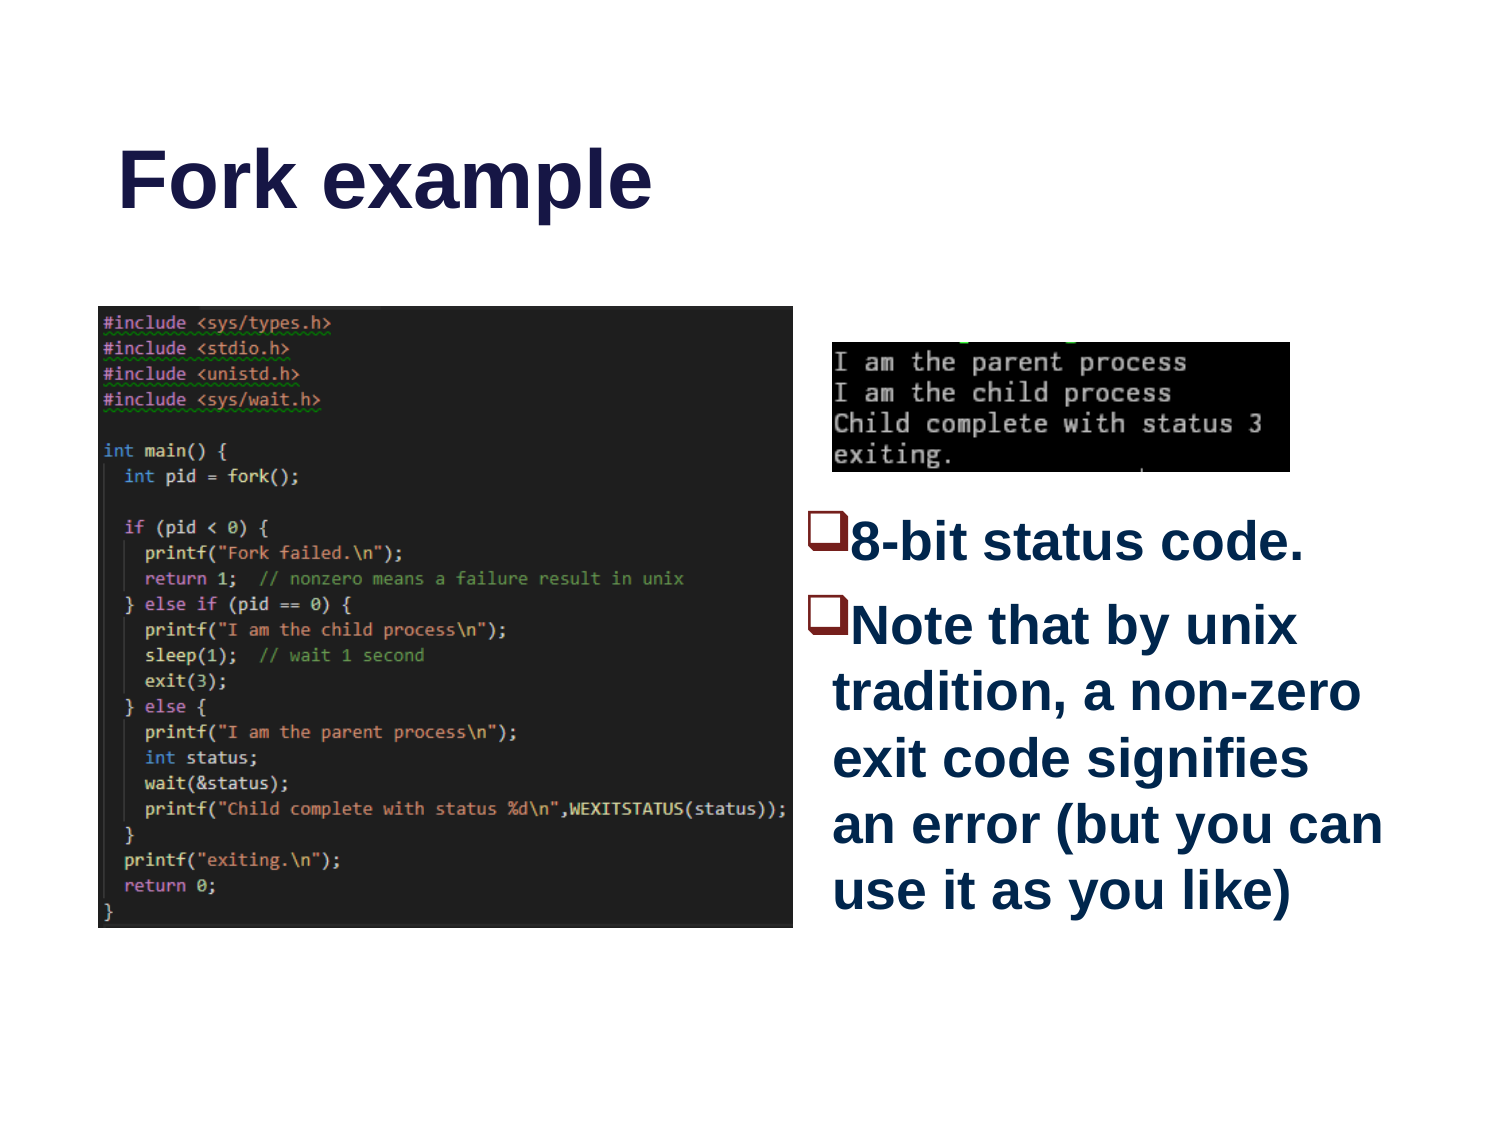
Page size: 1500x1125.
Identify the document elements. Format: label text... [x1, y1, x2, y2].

title Fork example [103, 59, 1397, 233]
picture [97, 306, 793, 929]
picture [832, 342, 1290, 473]
list 8-bit status code. Note that by unix tradition, a non-zero exit code signifies an error (but you can use it as you like) [792, 499, 1397, 943]
